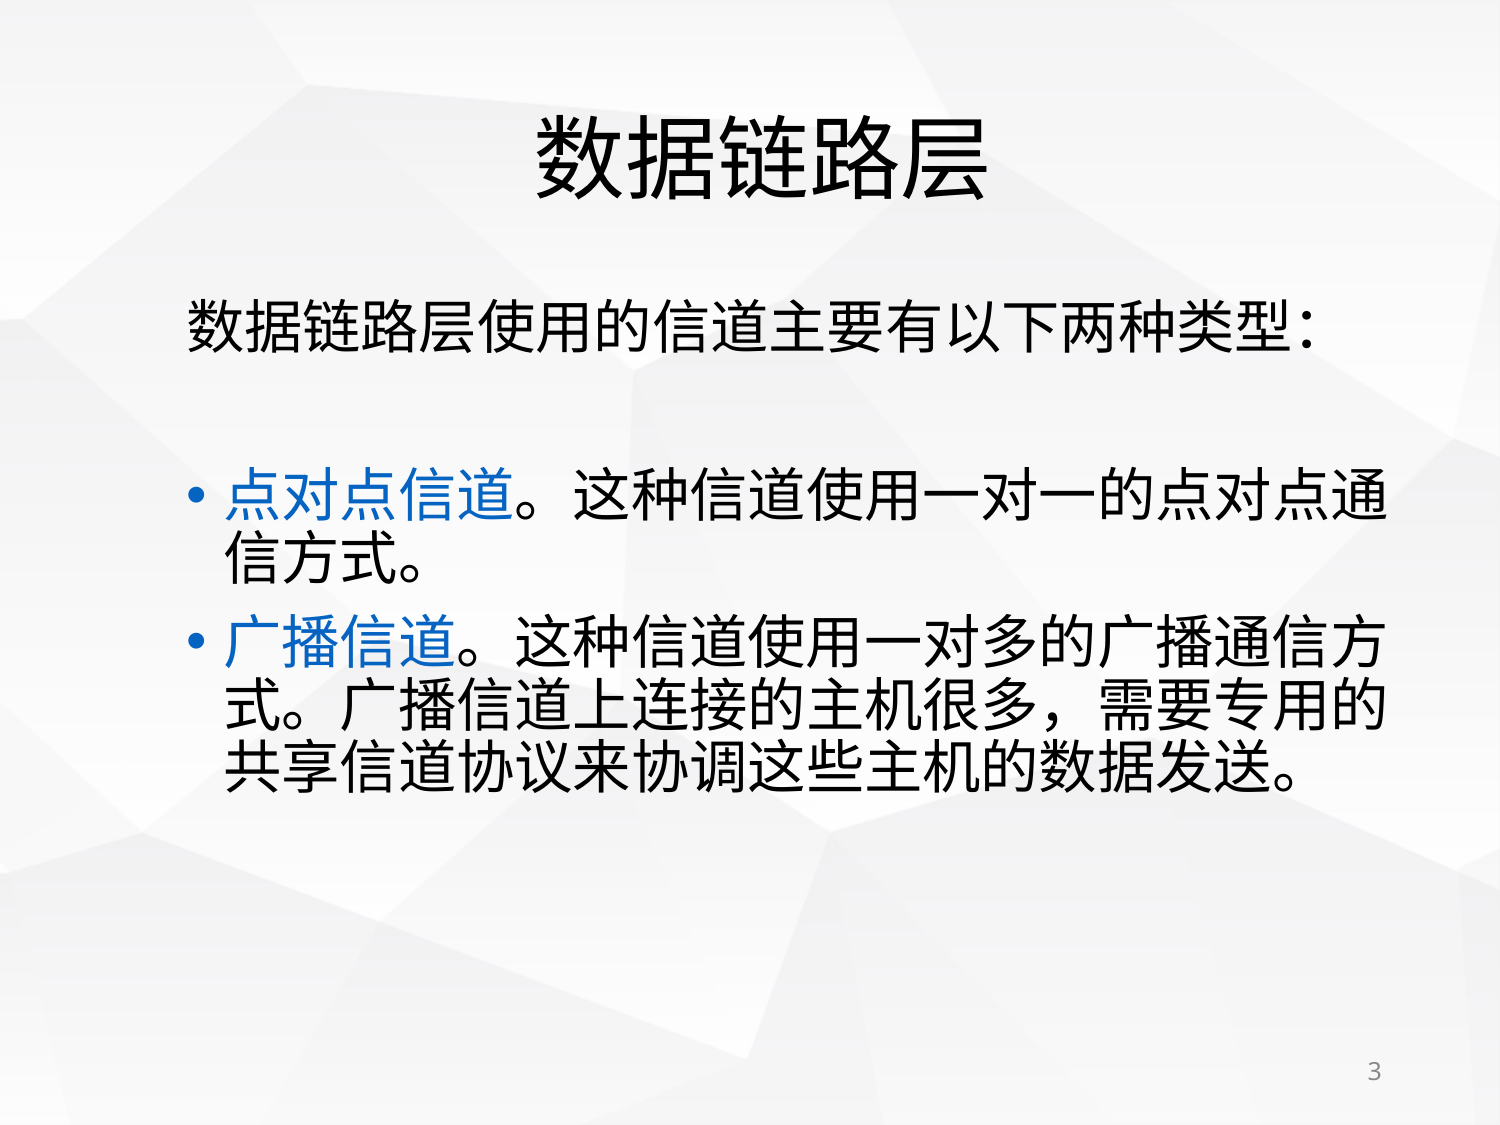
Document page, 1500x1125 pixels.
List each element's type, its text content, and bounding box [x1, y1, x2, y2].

slide_number 3 [1059, 1042, 1397, 1103]
title 数据链路层 [221, 42, 1306, 283]
list 数据链路层使用的信道主要有以下两种类型： 点对点信道。这种信道使用一对一的点对点通信方式。 广播信道。这种信道使用一对多的广播通信方式。广播信道上连接的主机很多，需要专用的共享信道协议来协调这些主机的数据发送。 [171, 290, 1447, 1047]
picture [0, 0, 1500, 1125]
